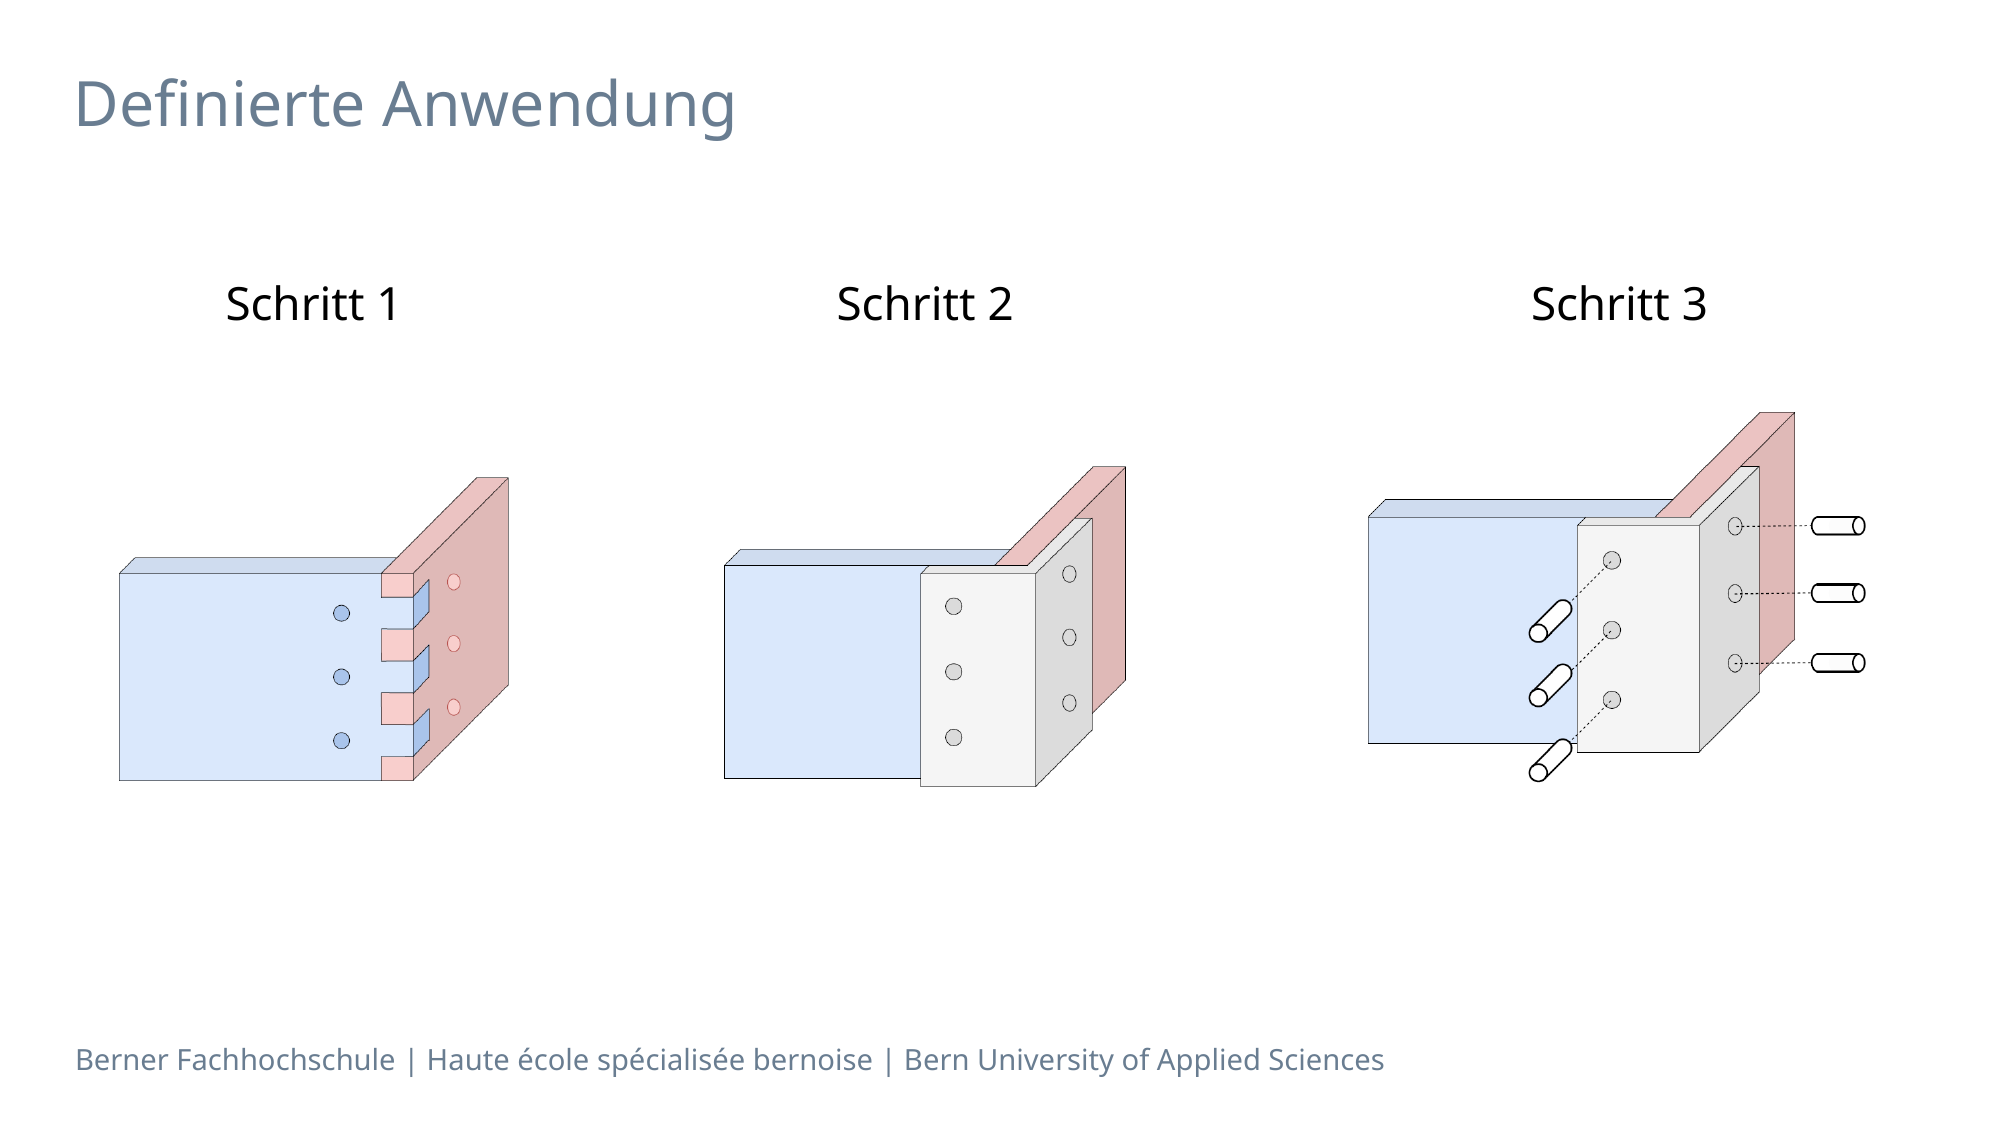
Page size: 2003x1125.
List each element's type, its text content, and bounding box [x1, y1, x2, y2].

picture [113, 468, 516, 788]
text_box Schritt 2 [821, 267, 1029, 337]
picture [715, 457, 1136, 788]
title Definierte Anwendung [73, 64, 1929, 149]
text_box Schritt 3 [1516, 267, 1724, 337]
text_box Schritt 1 [210, 267, 418, 337]
picture [1360, 398, 1880, 788]
